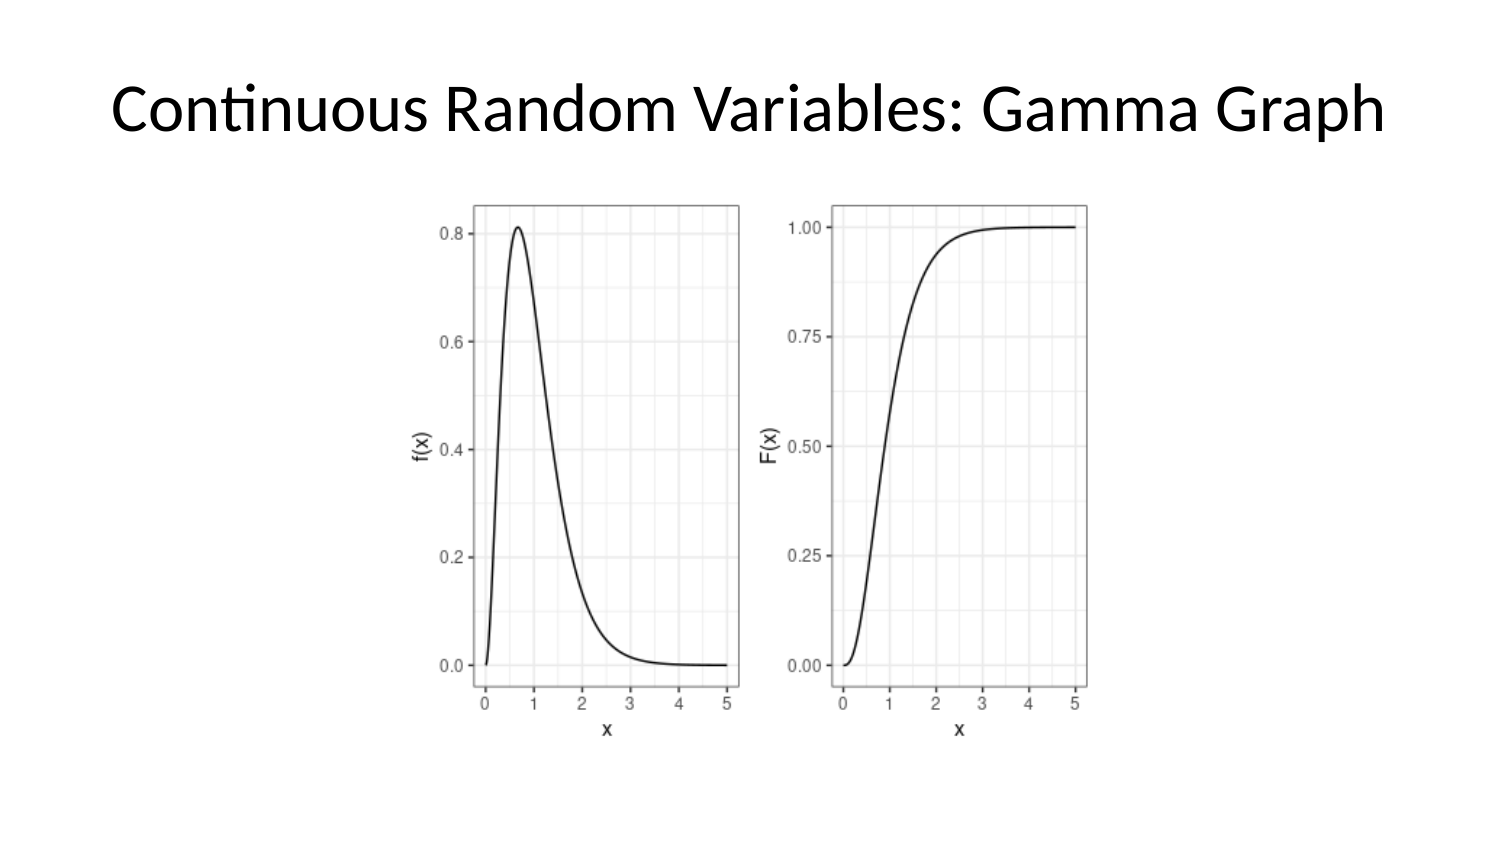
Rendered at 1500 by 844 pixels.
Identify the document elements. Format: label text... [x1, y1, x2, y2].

title Continuous Random Variables: Gamma Graph [75, 33, 1425, 175]
picture [401, 195, 1099, 753]
